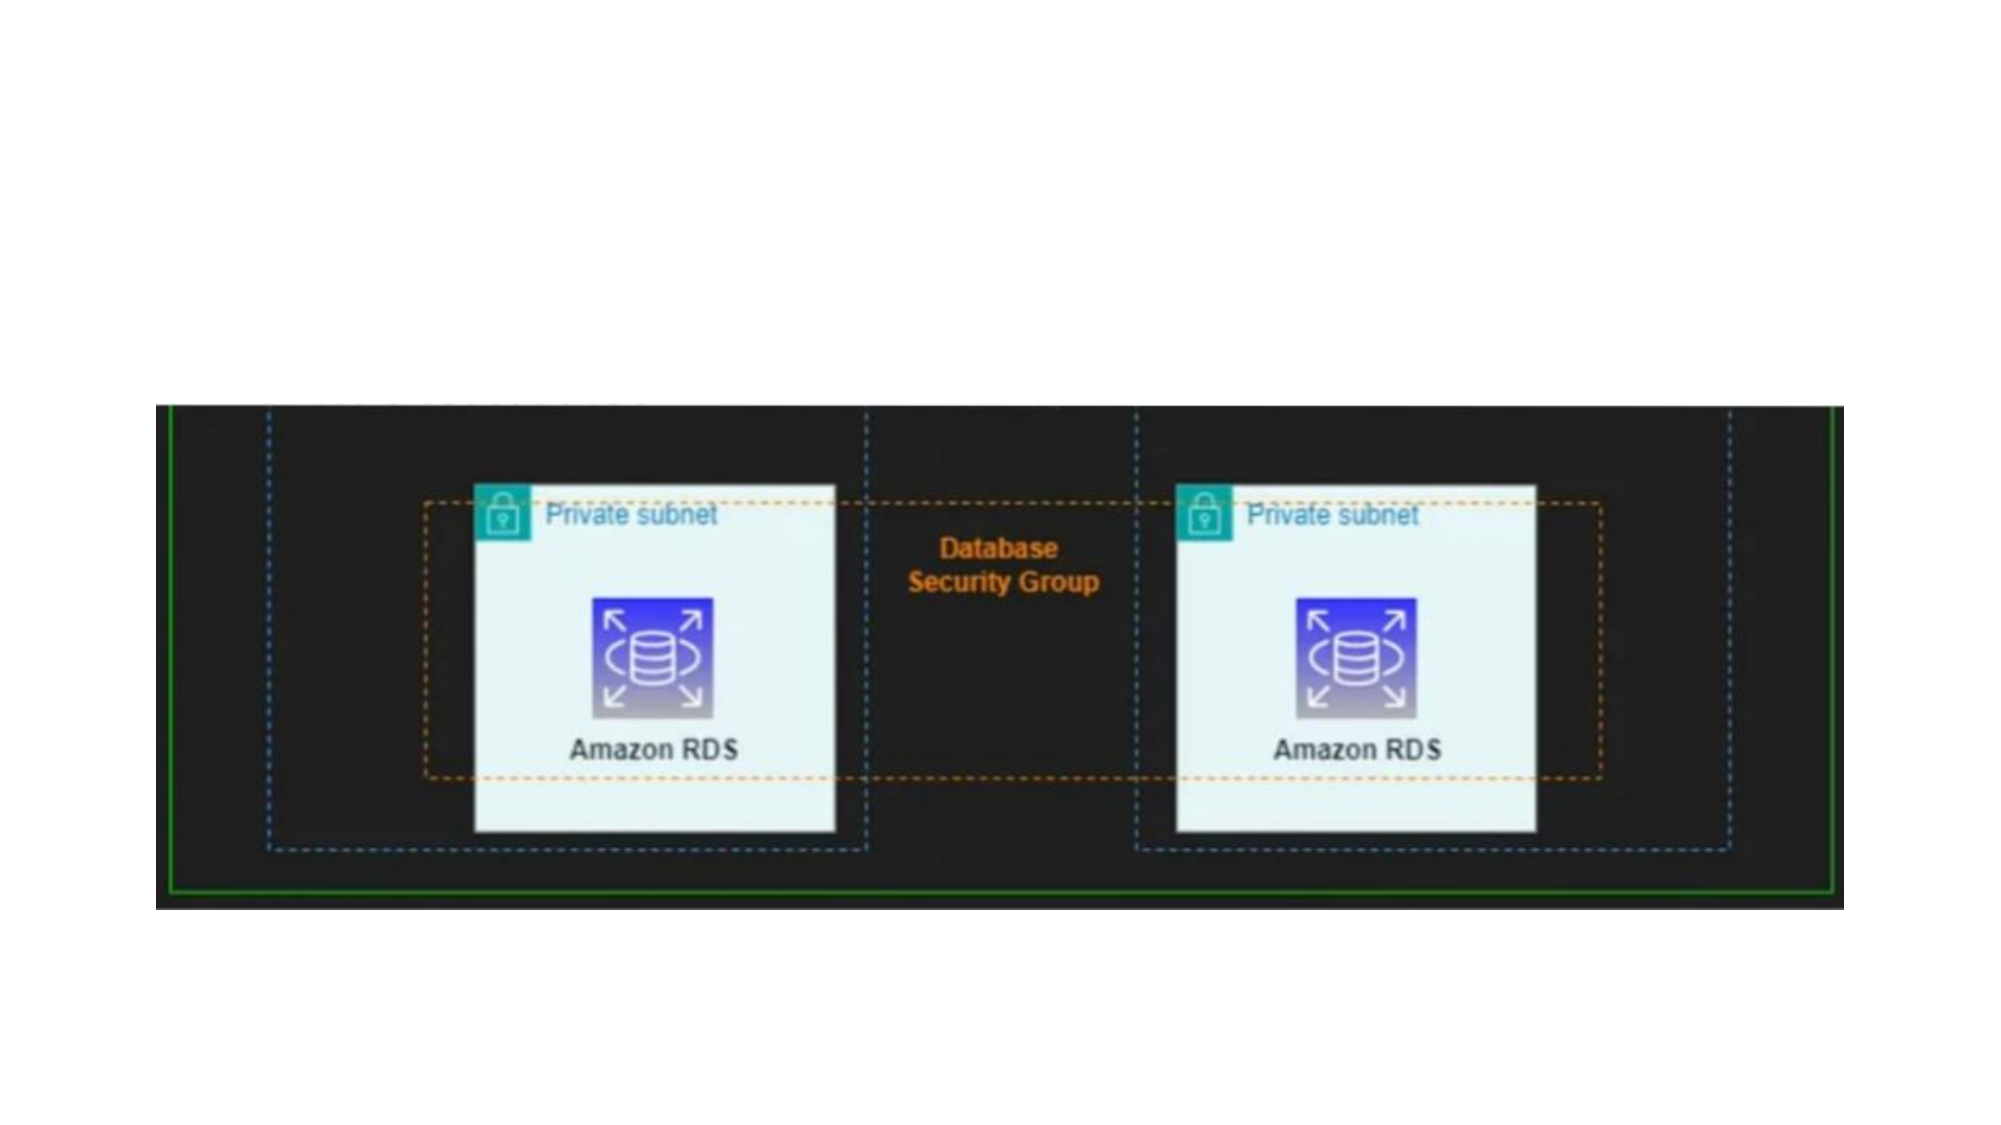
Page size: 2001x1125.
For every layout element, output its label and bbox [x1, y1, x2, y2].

list [156, 403, 1844, 910]
